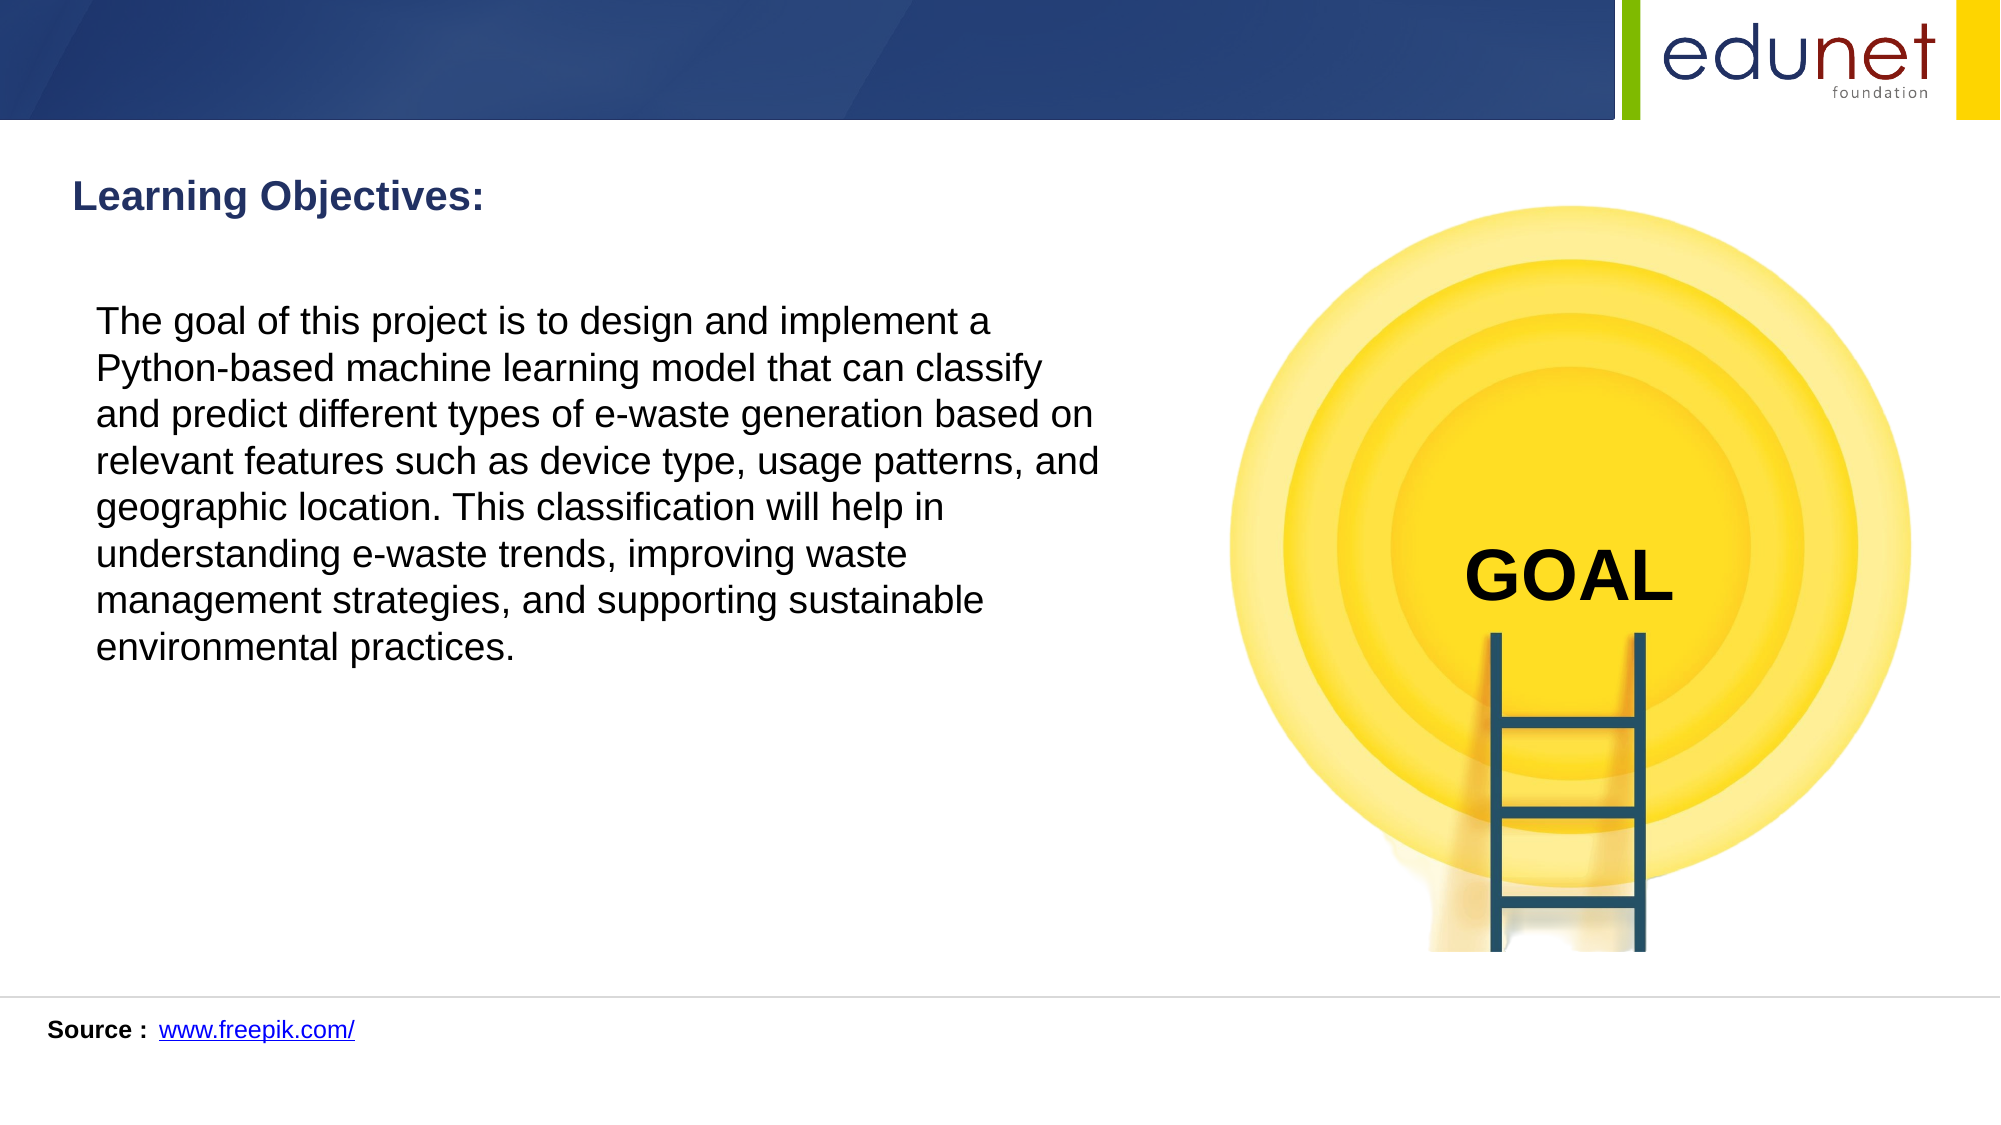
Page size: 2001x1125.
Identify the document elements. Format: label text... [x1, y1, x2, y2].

text_box [843, 411, 1144, 712]
text_box www.freepik.com/ [144, 1008, 447, 1052]
text_box The goal of this project is to design and implement a Python-based machine learning model that can classify and predict different types of e-waste generation based on relevant features such as device type, usage patterns, and geographic location. This classification will help in understanding e-waste trends, improving waste management strategies, and supporting sustainable environmental practices. [81, 288, 1127, 676]
picture [1652, 12, 1948, 108]
text_box Source : [32, 1008, 144, 1052]
text_box Learning Objectives: [57, 161, 903, 227]
picture [1203, 191, 1943, 952]
